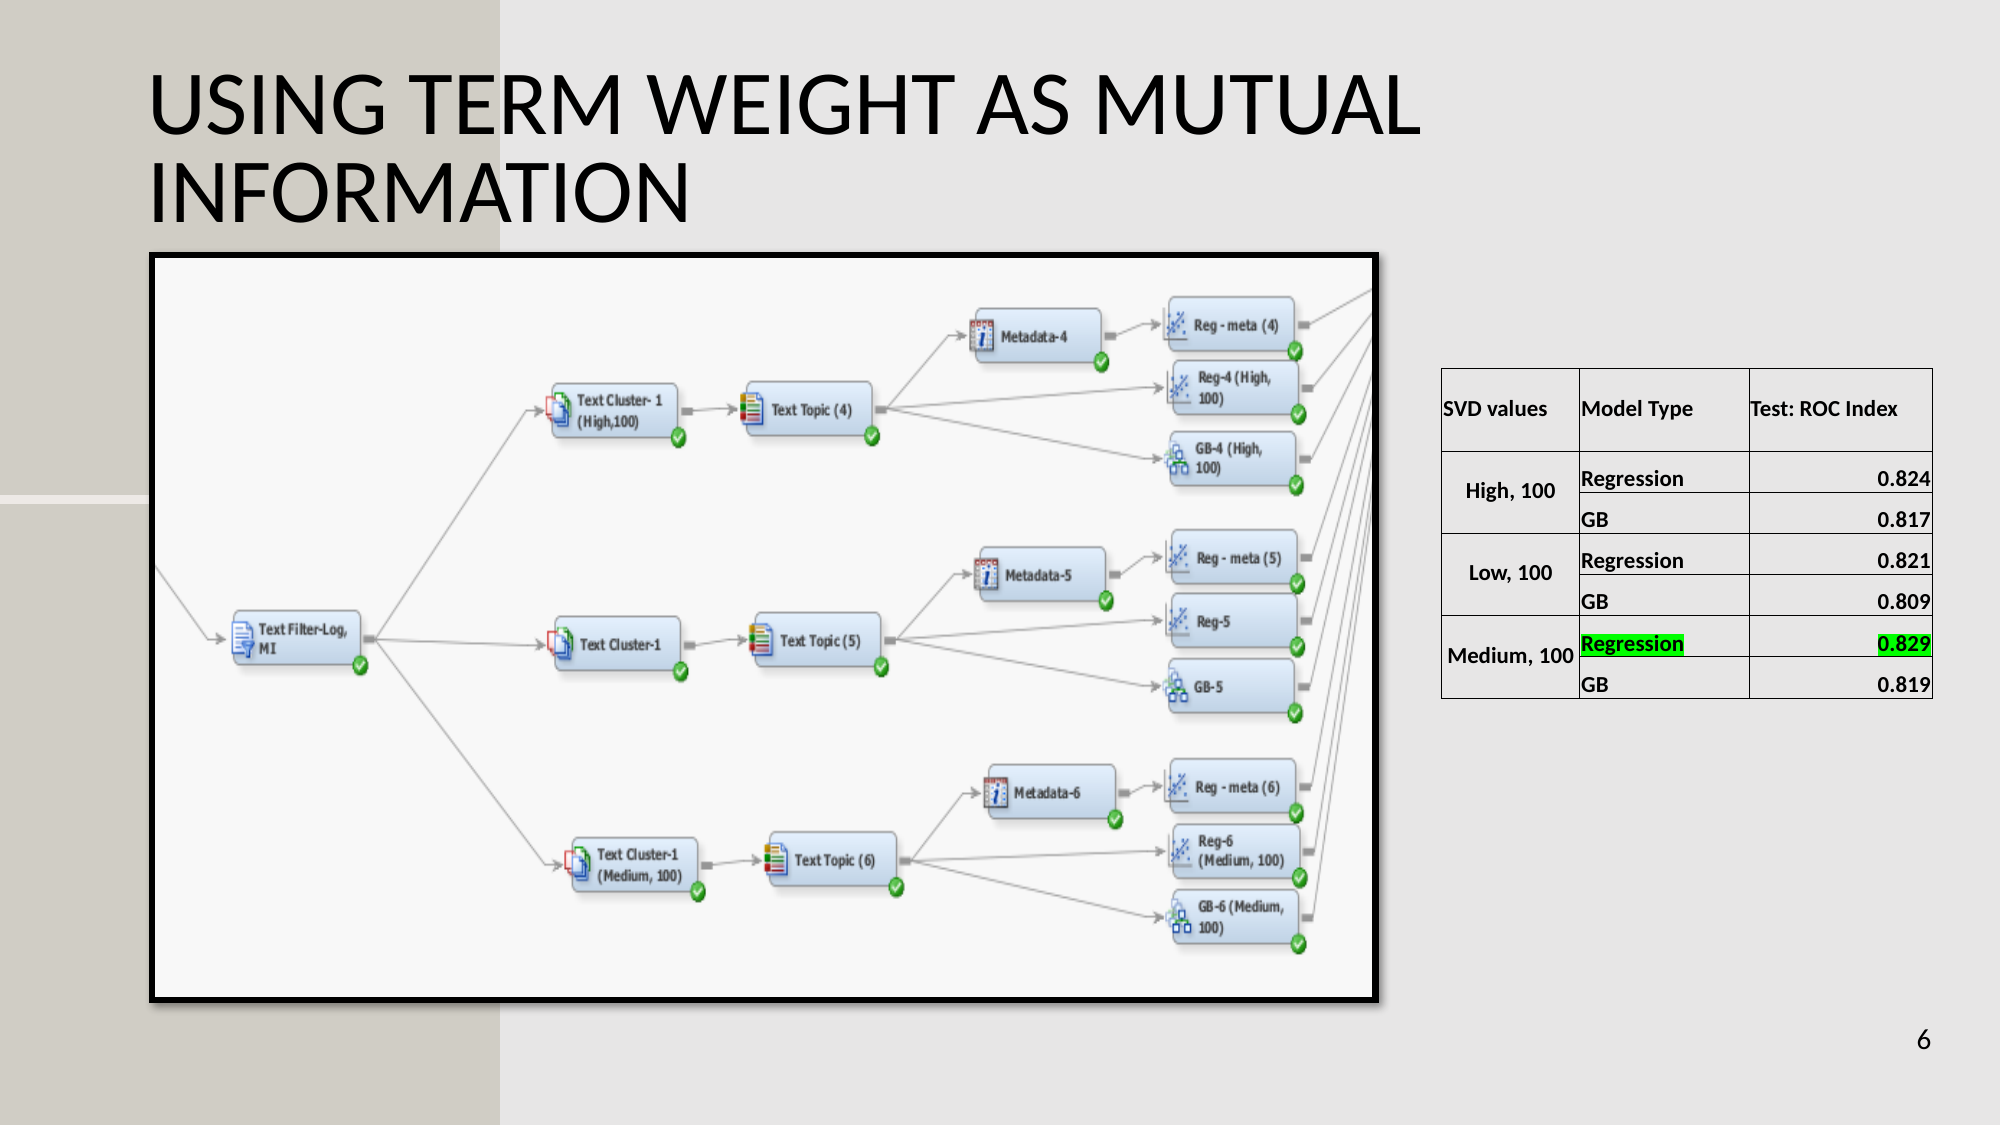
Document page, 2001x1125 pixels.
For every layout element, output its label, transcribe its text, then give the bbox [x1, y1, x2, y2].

table_cell 0.829 [1750, 616, 1932, 656]
table_cell High, 100 [1442, 452, 1579, 533]
table_cell Medium, 100 [1442, 616, 1579, 698]
table_cell Regression [1580, 452, 1749, 492]
table_cell 0.821 [1750, 534, 1932, 574]
table_cell Low, 100 [1442, 534, 1579, 615]
table_header Model Type [1580, 369, 1749, 451]
table_cell GB [1580, 493, 1749, 533]
table_cell GB [1580, 575, 1749, 615]
table_cell 0.817 [1750, 493, 1932, 533]
table_cell Regression [1580, 616, 1749, 656]
table_cell GB [1580, 657, 1749, 698]
picture [154, 258, 1373, 997]
table_cell 0.809 [1750, 575, 1932, 615]
table_cell 0.824 [1750, 452, 1932, 492]
text_box Using term weight as mutual information [132, 56, 2000, 333]
table_cell 0.819 [1750, 657, 1932, 698]
table_header Test: ROC Index [1750, 369, 1932, 451]
text_box 6 [1901, 1013, 1947, 1063]
table_header SVD values [1442, 369, 1579, 451]
table_cell Regression [1580, 534, 1749, 574]
